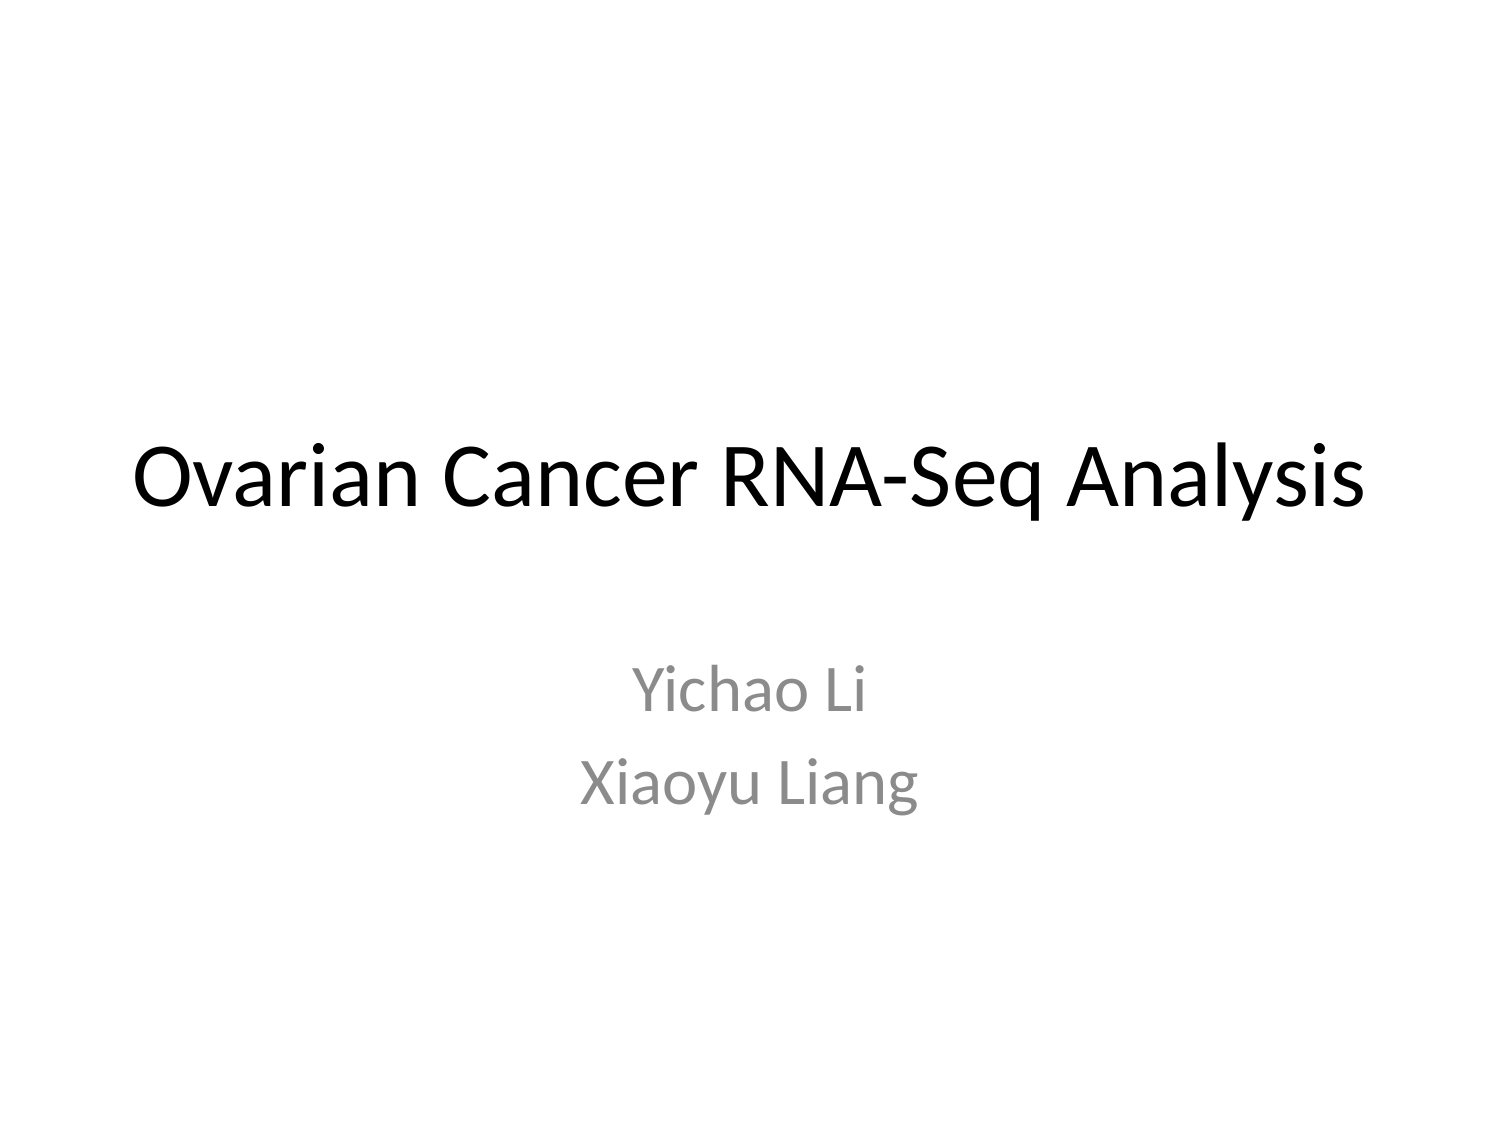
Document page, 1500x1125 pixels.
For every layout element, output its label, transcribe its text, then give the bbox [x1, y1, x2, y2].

subtitle Yichao Li Xiaoyu Liang [225, 637, 1275, 925]
title Ovarian Cancer RNA-Seq Analysis [112, 349, 1388, 591]
